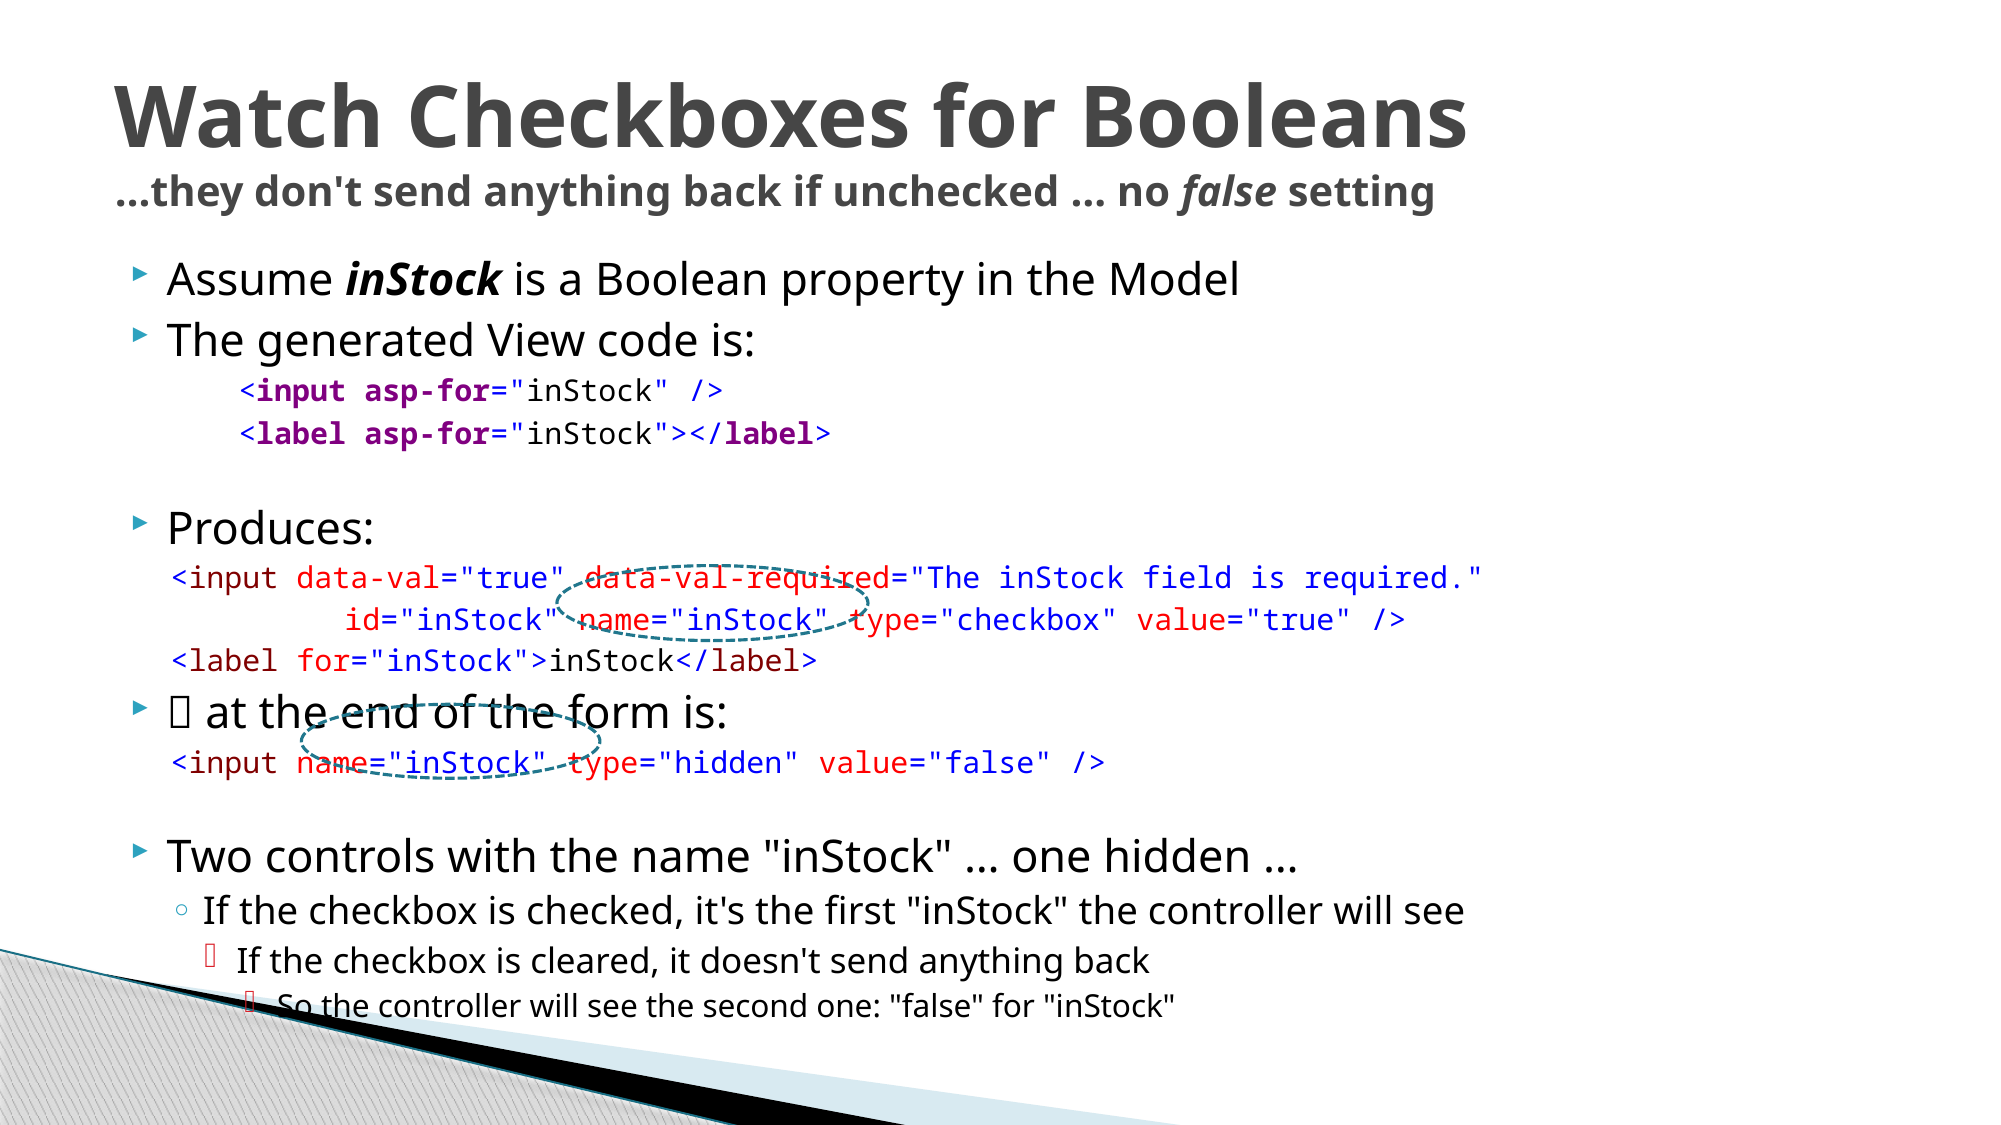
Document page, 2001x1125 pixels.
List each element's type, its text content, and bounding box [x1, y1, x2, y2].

text_box [552, 561, 873, 646]
title Watch Checkboxes for Booleans …they don't send anything back if unchecked … no false setting [99, 45, 1900, 233]
text_box [296, 699, 604, 783]
list Assume inStock is a Boolean property in the Model The generated View code is: <input asp-for="inStock" /> <label asp-for="inStock"></label> Produces: <input data-val="true" data-val-required="The inStock field is required." id="inStock" name="inStock" type="checkbox" value="true" /> <label for="inStock">inStock</label>  at the end of the form is: <input name="inStock" type="hidden" value="false" /> Two controls with the name "inStock" … one hidden … If the checkbox is checked, it's the first "inStock" the controller will see If the checkbox is cleared, it doesn't send anything back So the controller will see the second one: "false" for "inStock" [99, 243, 1987, 1032]
